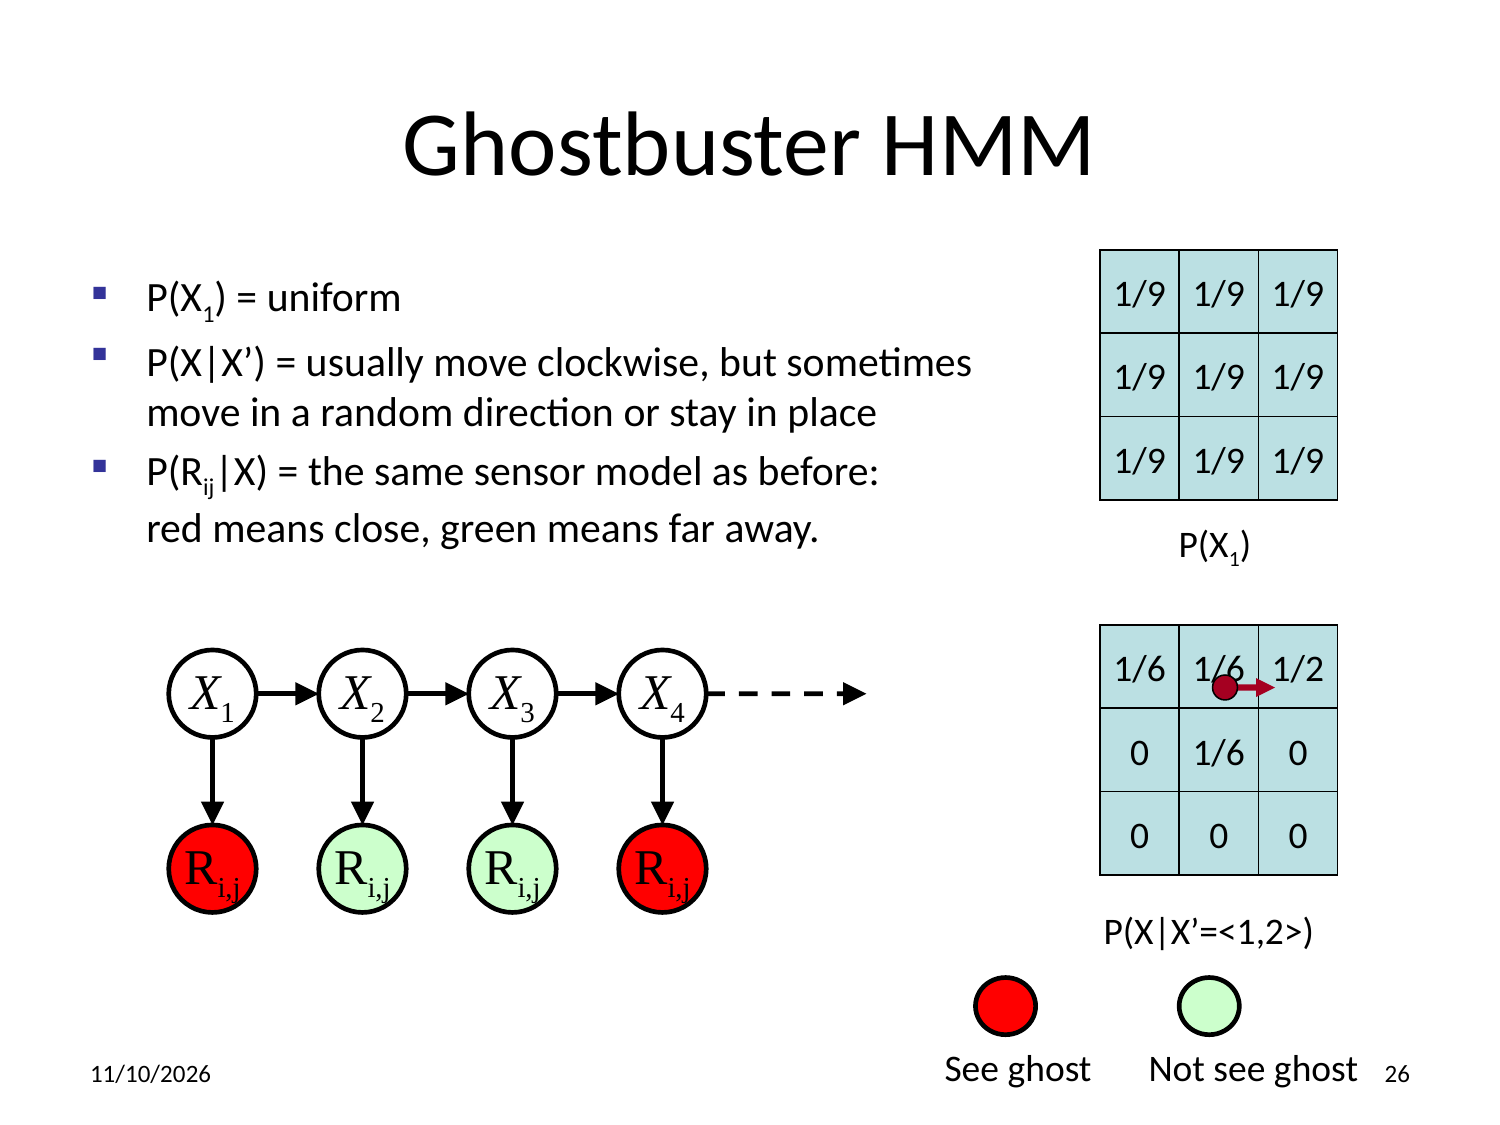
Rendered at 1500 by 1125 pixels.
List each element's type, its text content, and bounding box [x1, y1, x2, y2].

text_box [975, 977, 1036, 1035]
text_box Ri,j [618, 825, 707, 913]
text_box X1 [168, 649, 257, 738]
text_box P(X1) = uniform P(X|X’) = usually move clockwise, but sometimes move in a random direction or stay in place P(Rij|X) = the same sensor model as before: red means close, green means far away. [74, 262, 1063, 1005]
text_box Ri,j [318, 825, 407, 913]
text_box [1099, 249, 1338, 501]
title Ghostbuster HMM [75, 45, 1425, 233]
text_box X2 [318, 649, 407, 738]
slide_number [75, 1042, 425, 1103]
text_box Ri,j [468, 825, 557, 913]
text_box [1099, 624, 1338, 876]
text_box X4 [618, 649, 707, 738]
text_box Ri,j [168, 825, 257, 913]
text_box Not see ghost [1133, 1036, 1374, 1097]
text_box See ghost [929, 1036, 1107, 1097]
text_box P(X1) [1164, 512, 1267, 579]
text_box X3 [468, 649, 557, 738]
text_box P(X|X’=<1,2>) [1089, 899, 1330, 960]
slide_number 25 [1074, 1042, 1425, 1103]
text_box [1179, 977, 1240, 1035]
